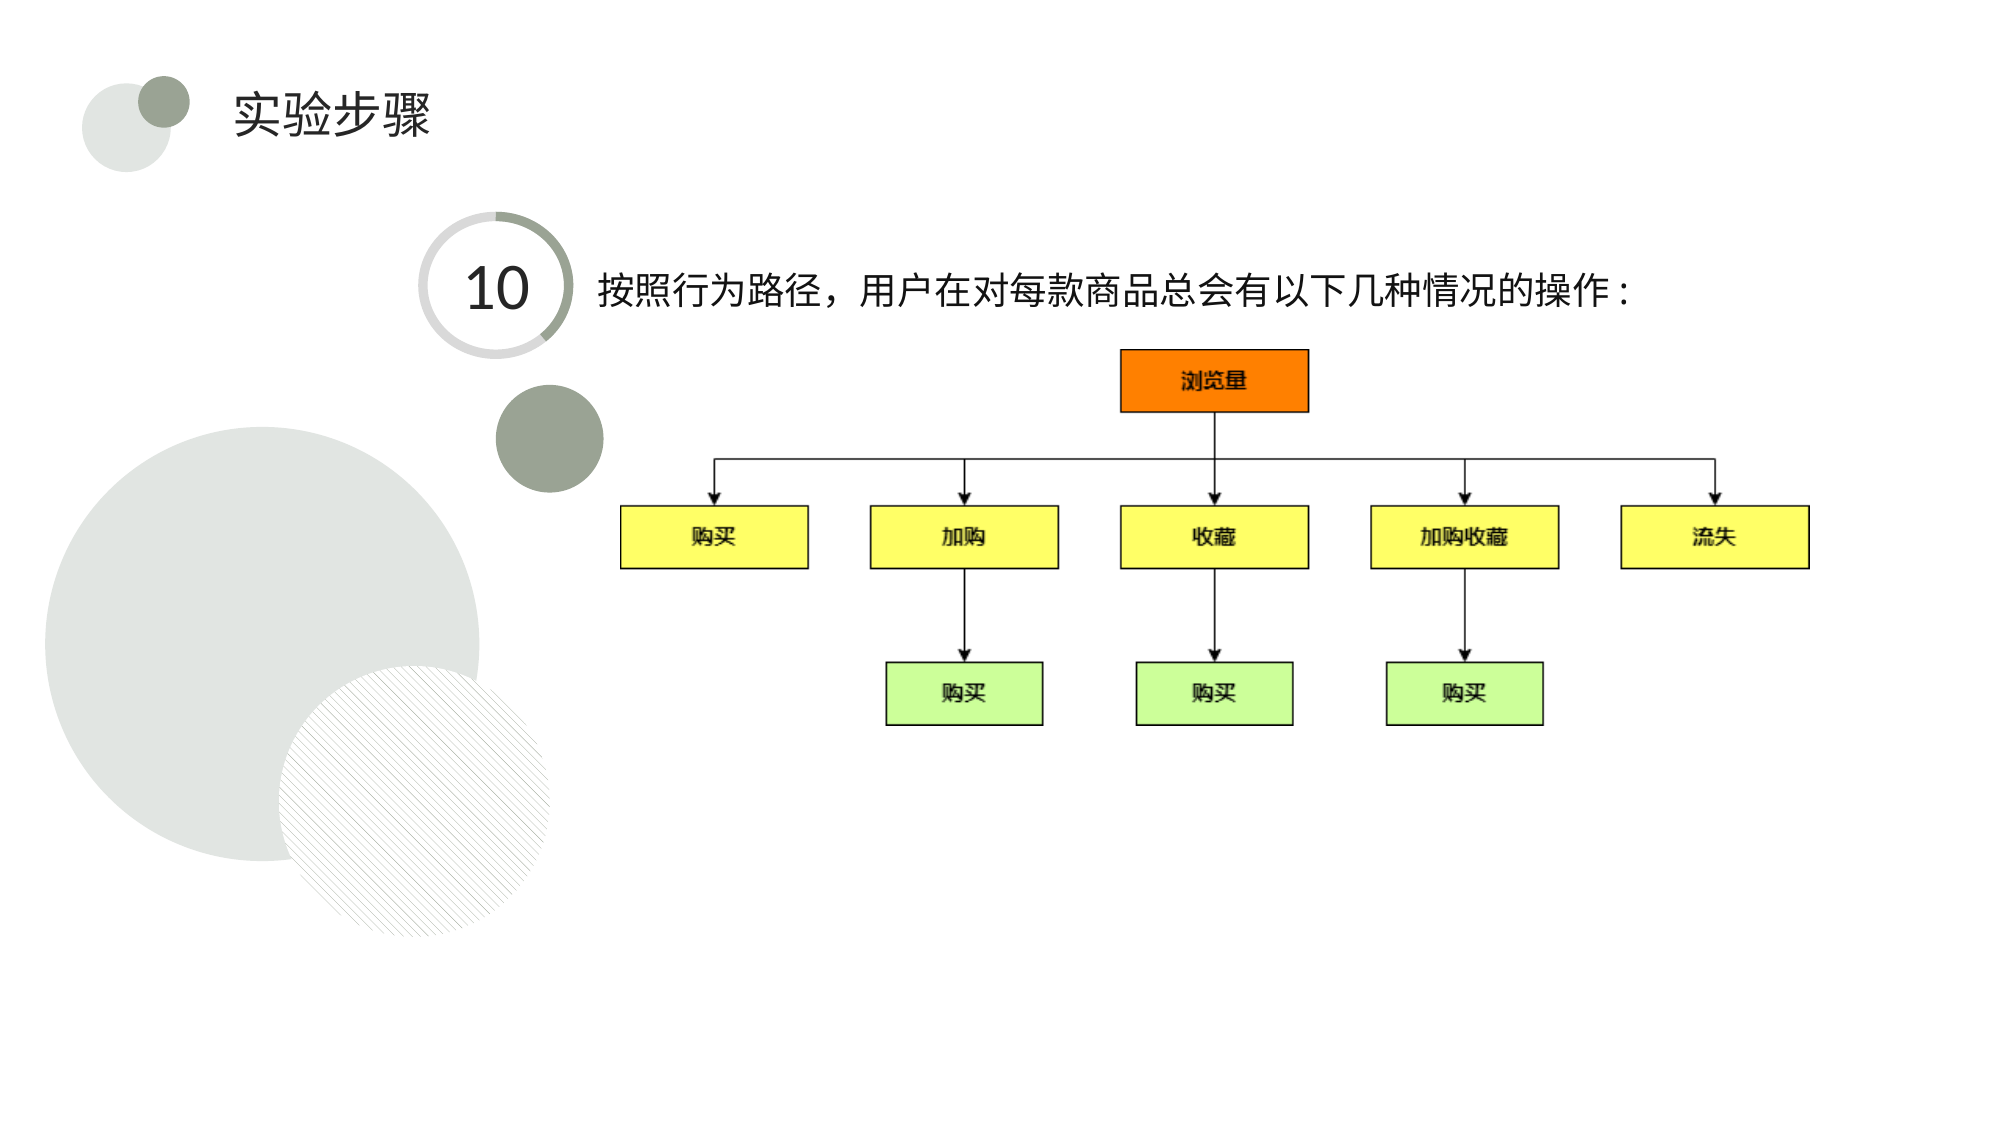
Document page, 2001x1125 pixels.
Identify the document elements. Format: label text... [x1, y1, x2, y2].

text_box 实验步骤 [217, 76, 448, 151]
text_box [276, 663, 552, 940]
picture [619, 348, 1810, 726]
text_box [422, 216, 569, 355]
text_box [81, 75, 190, 173]
text_box [493, 382, 606, 495]
text_box [43, 424, 482, 864]
text_box 按照行为路径，用户在对每款商品总会有以下几种情况的操作: [582, 259, 1644, 320]
